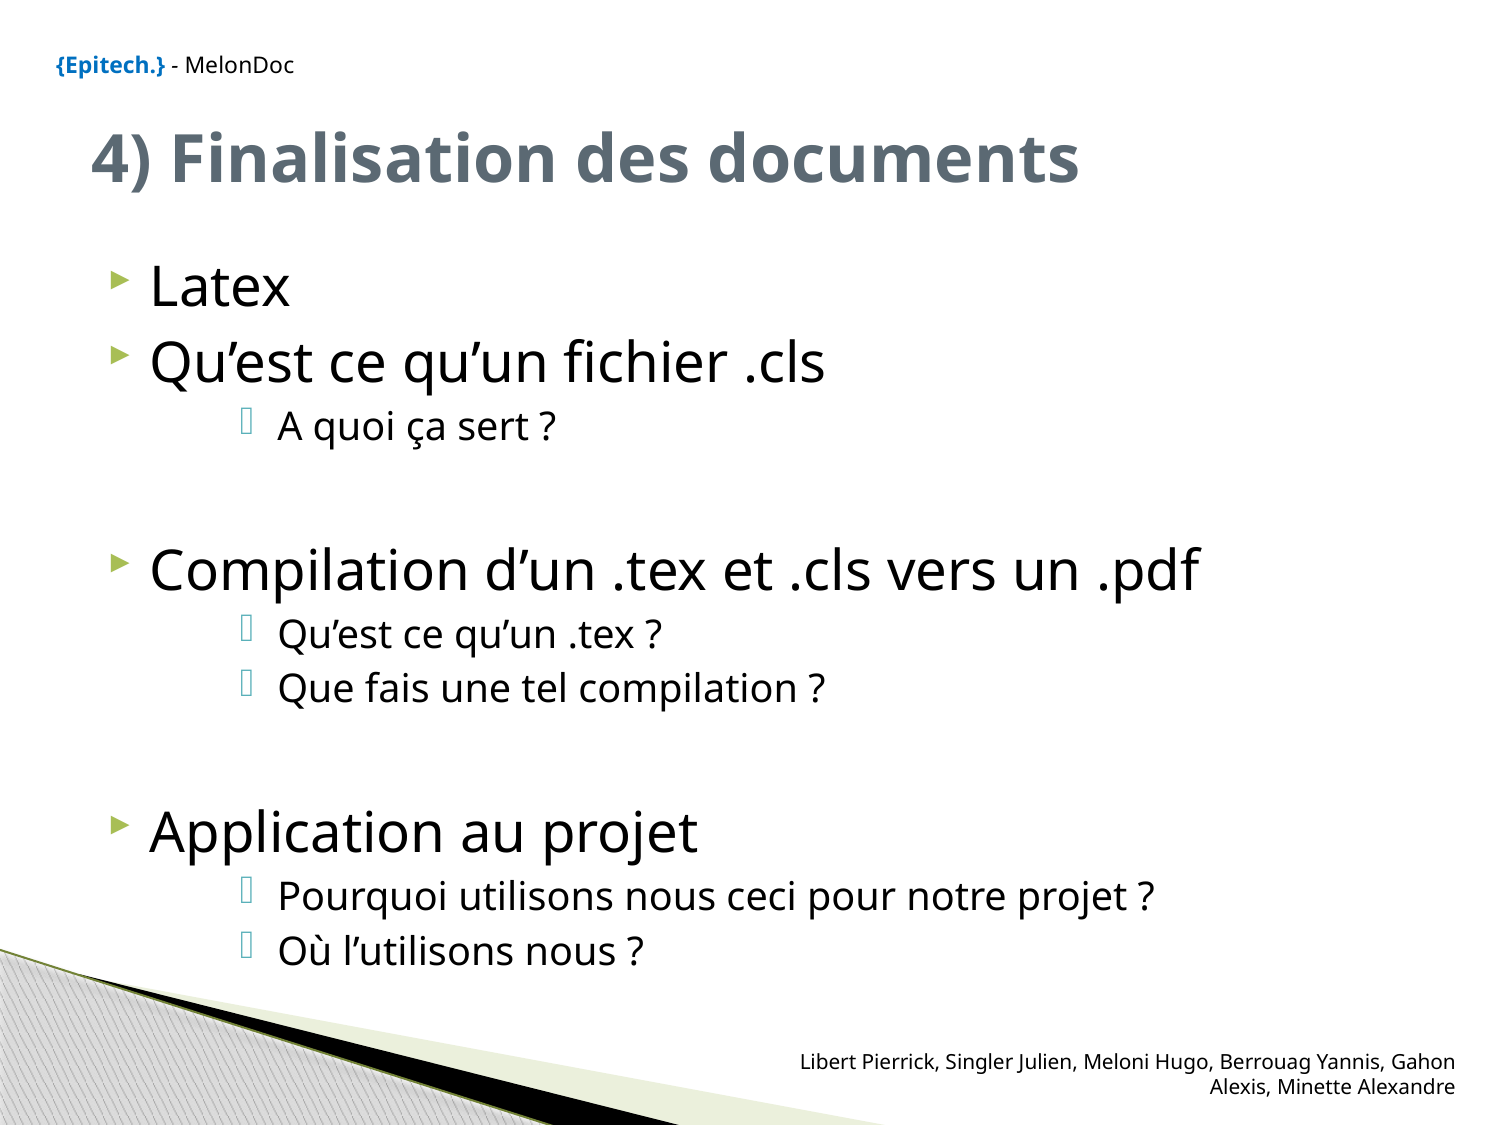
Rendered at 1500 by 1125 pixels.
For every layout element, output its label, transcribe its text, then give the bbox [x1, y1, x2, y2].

title 4) Finalisation des documents [76, 85, 1427, 226]
footer Libert Pierrick, Singler Julien, Meloni Hugo, Berrouag Yannis, Gahon Alexis, Minette Alexandre [761, 1051, 1471, 1106]
text_box {Epitech.} - MelonDoc [41, 42, 337, 85]
list Latex Qu’est ce qu’un fichier .cls A quoi ça sert ? Compilation d’un .tex et .cls vers un .pdf Qu’est ce qu’un .tex ? Que fais une tel compilation ? Application au projet Pourquoi utilisons nous ceci pour notre projet ? Où l’utilisons nous ? [75, 243, 1425, 986]
